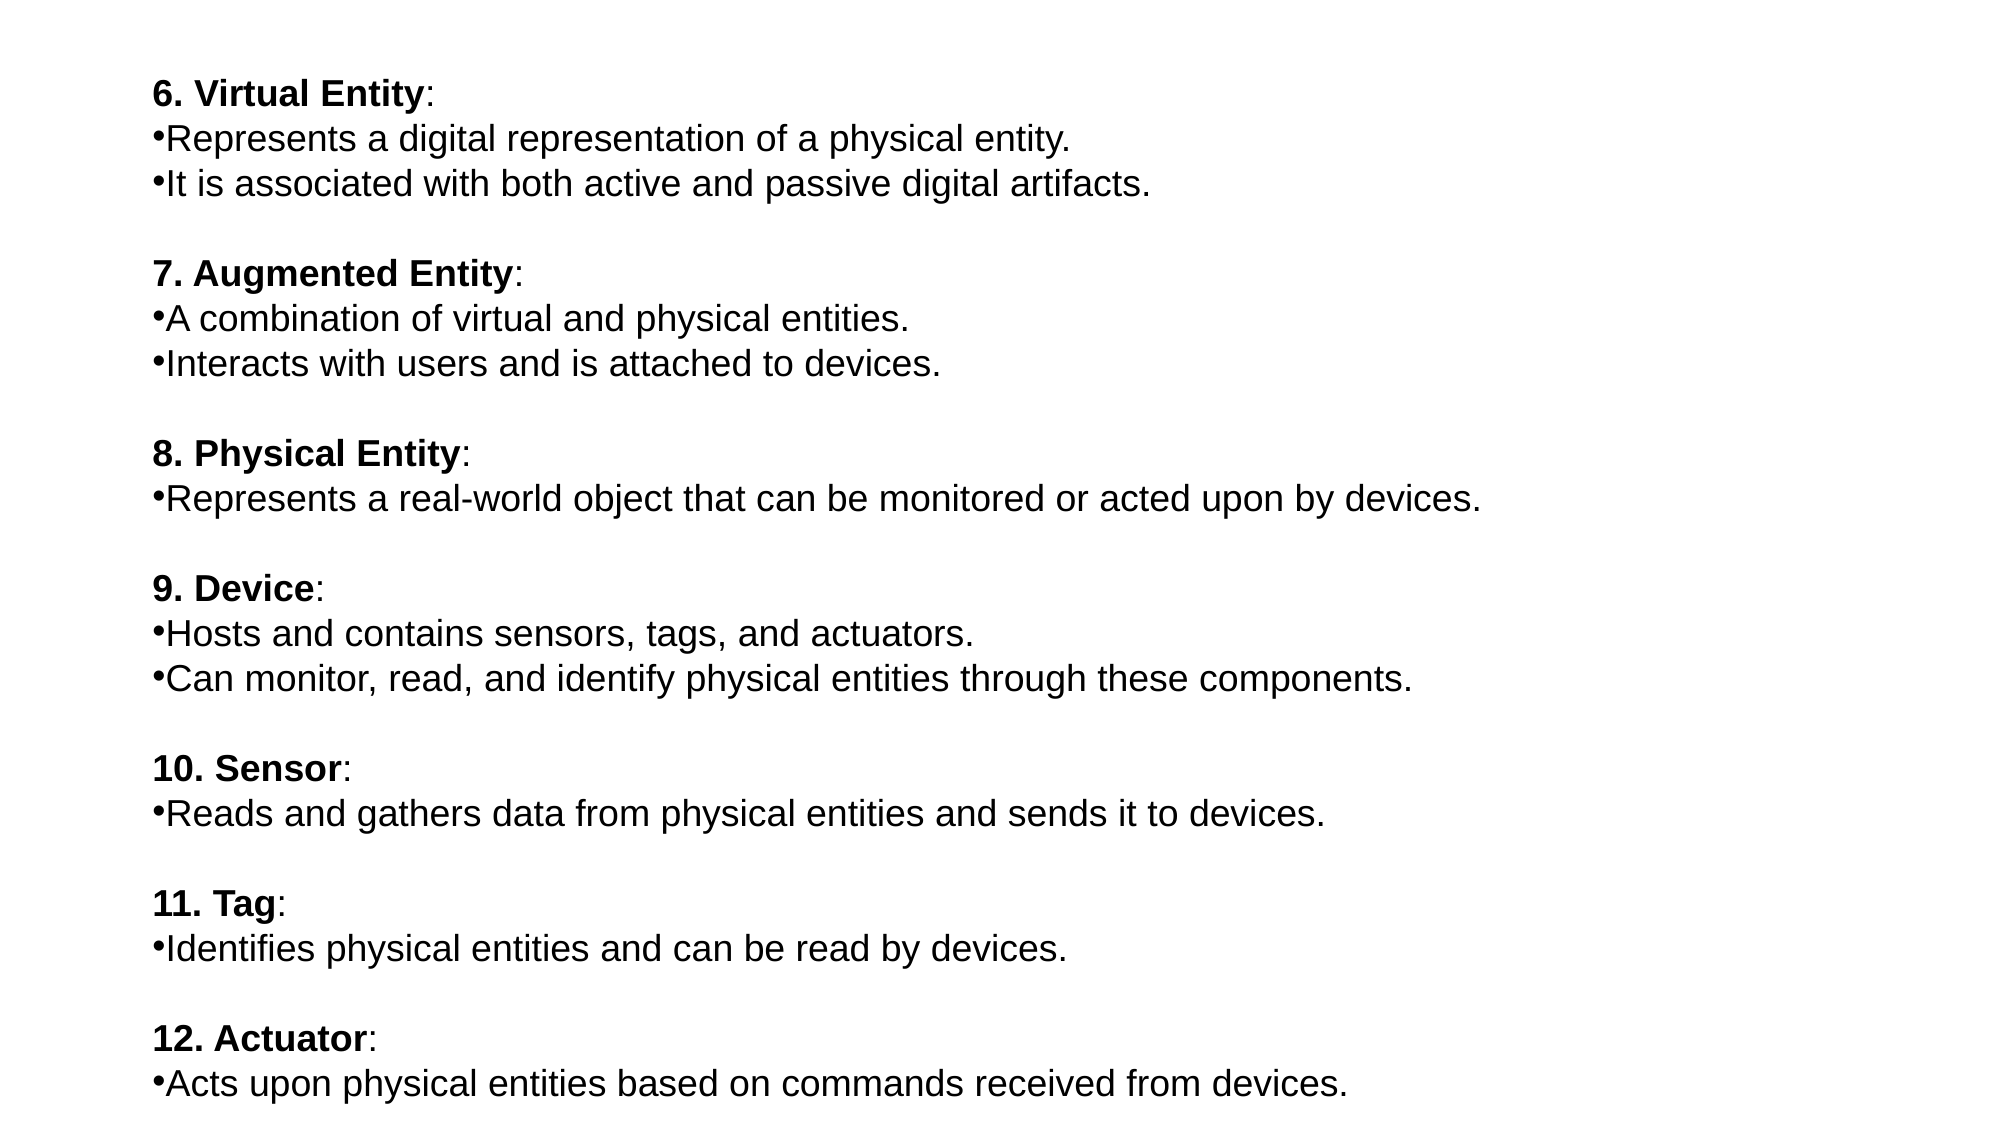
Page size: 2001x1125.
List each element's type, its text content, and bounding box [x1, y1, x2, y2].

list 6. Virtual Entity: Represents a digital representation of a physical entity. It is associated with both active and passive digital artifacts. 7. Augmented Entity: A combination of virtual and physical entities. Interacts with users and is attached to devices. 8. Physical Entity: Represents a real-world object that can be monitored or acted upon by devices. 9. Device: Hosts and contains sensors, tags, and actuators. Can monitor, read, and identify physical entities through these components. 10. Sensor: Reads and gathers data from physical entities and sends it to devices. 11. Tag: Identifies physical entities and can be read by devices. 12. Actuator: Acts upon physical entities based on commands received from devices. [137, 60, 1699, 1125]
